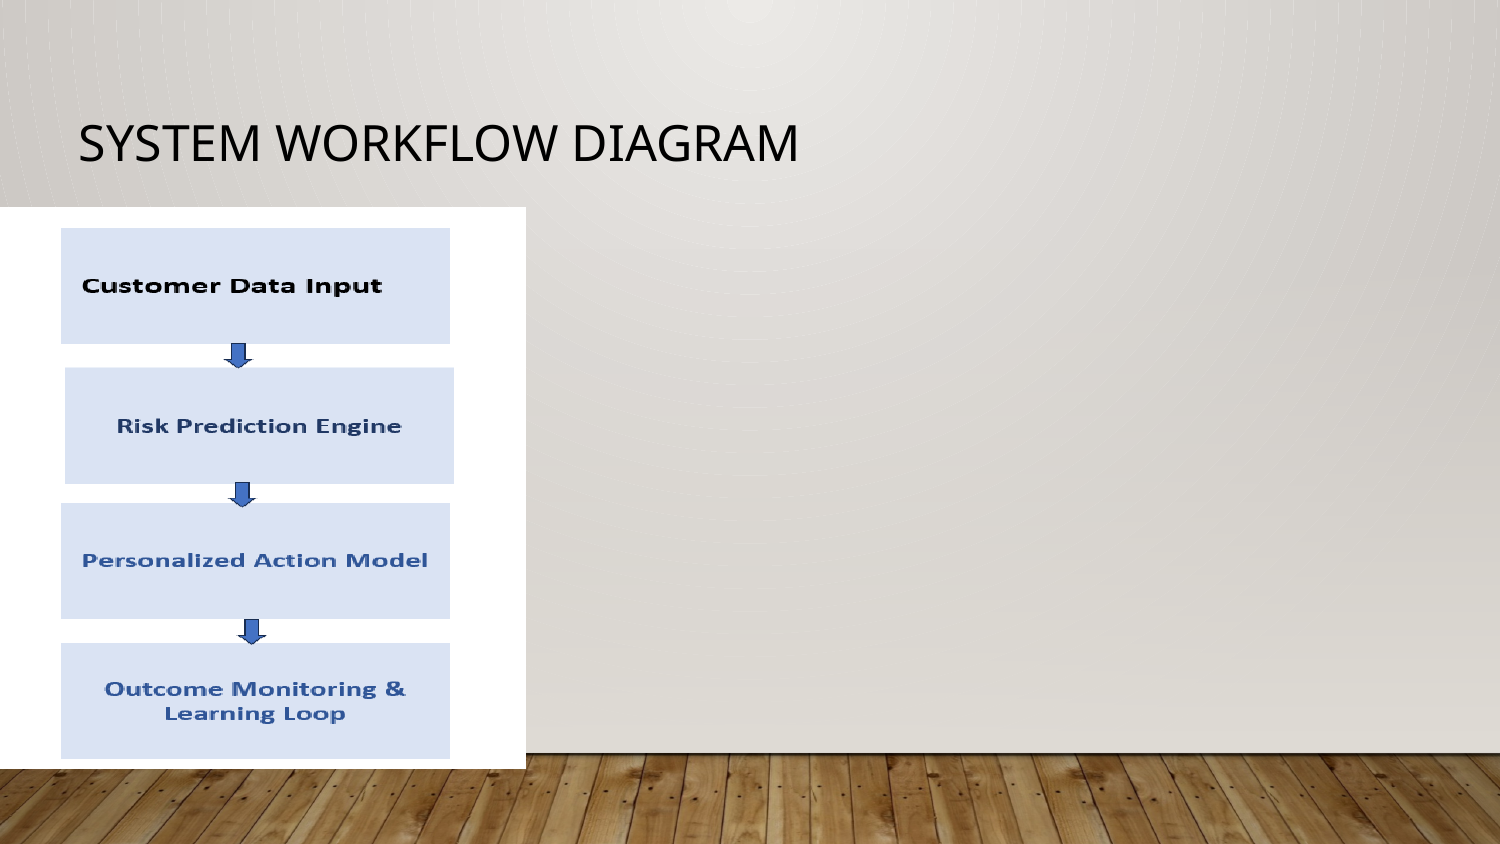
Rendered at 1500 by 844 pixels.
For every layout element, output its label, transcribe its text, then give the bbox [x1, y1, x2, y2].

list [0, 207, 526, 769]
picture [0, 753, 1500, 844]
title System Workflow Diagram [63, 75, 1437, 188]
